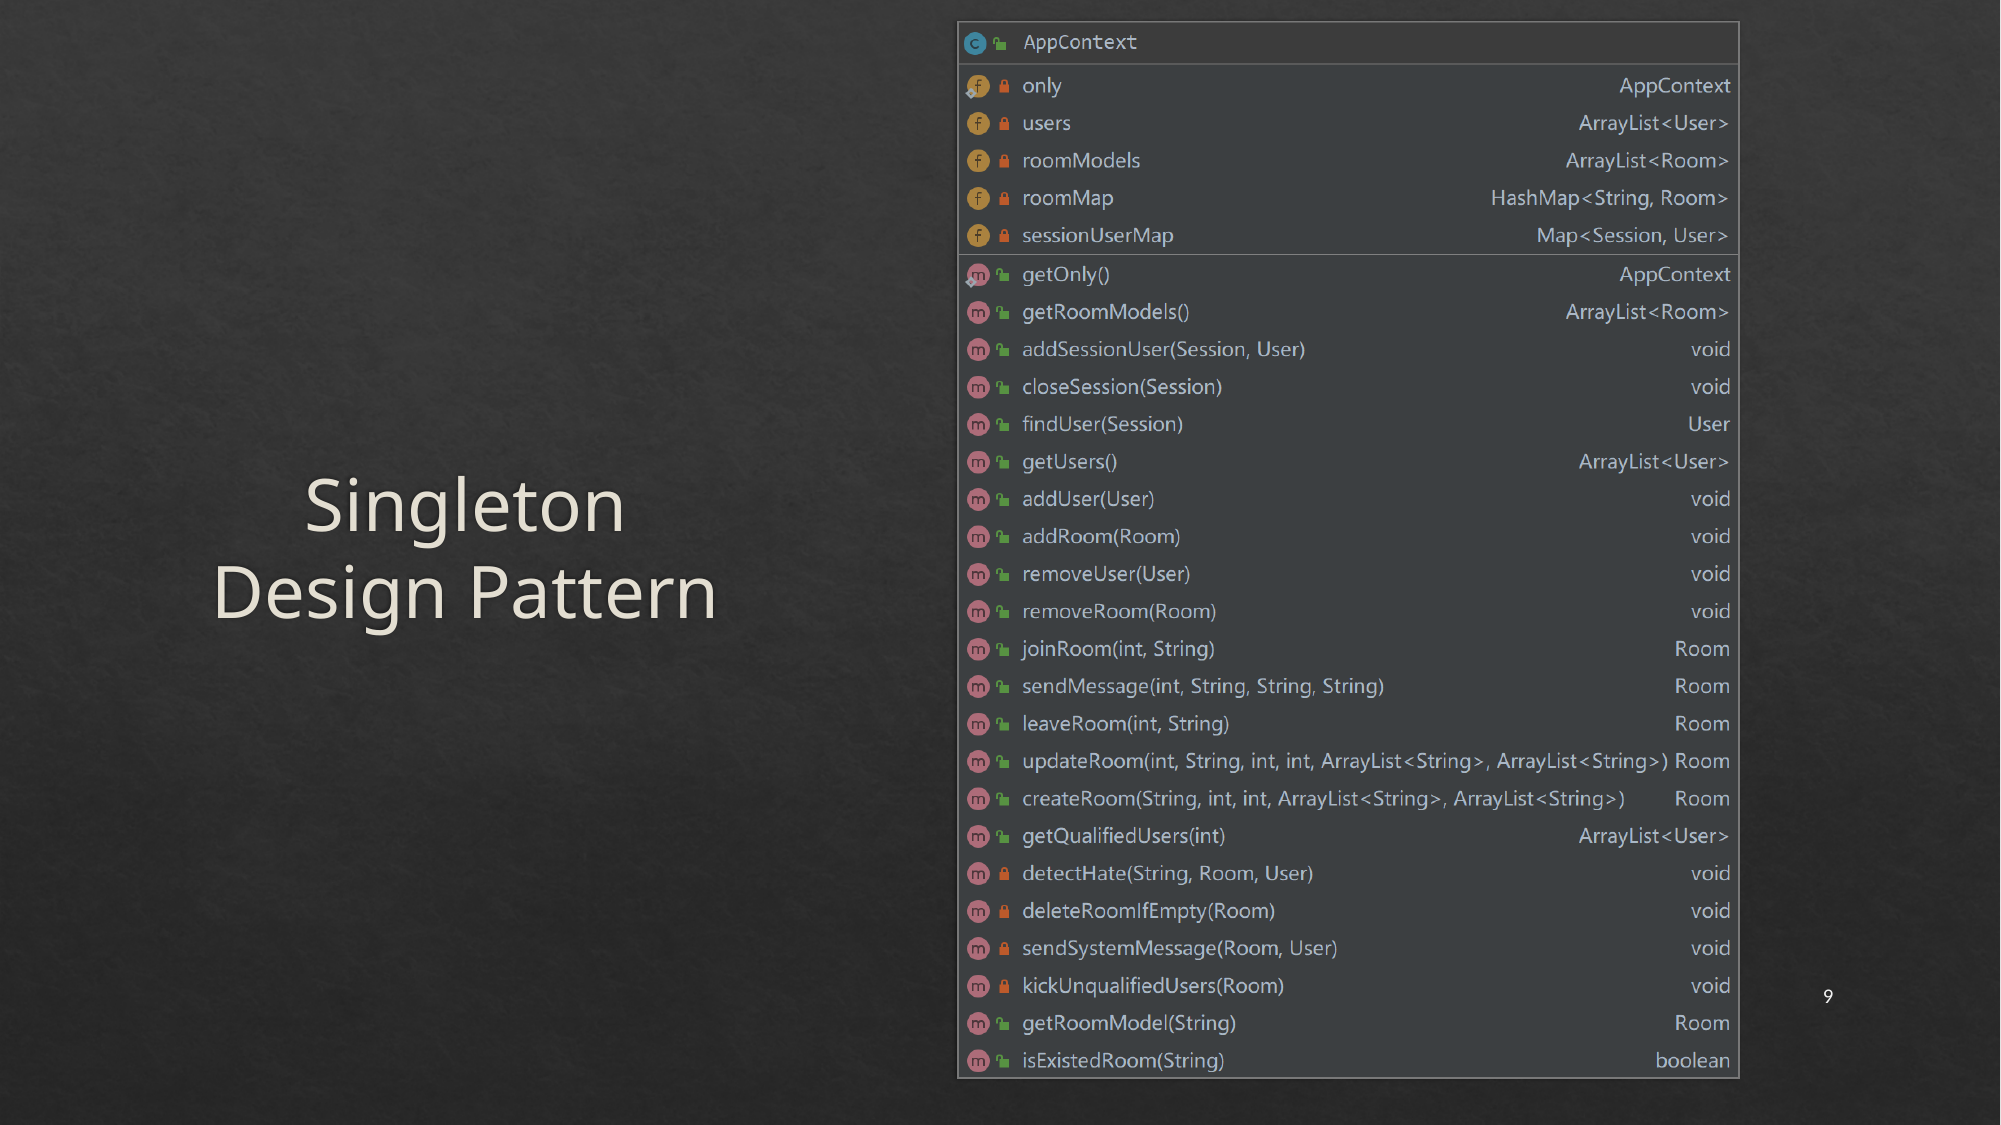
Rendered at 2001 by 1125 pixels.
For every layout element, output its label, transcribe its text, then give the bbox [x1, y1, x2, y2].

slide_number 9 [1779, 965, 1849, 1025]
title Singleton Design Pattern [175, 422, 757, 669]
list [927, 0, 1772, 1111]
